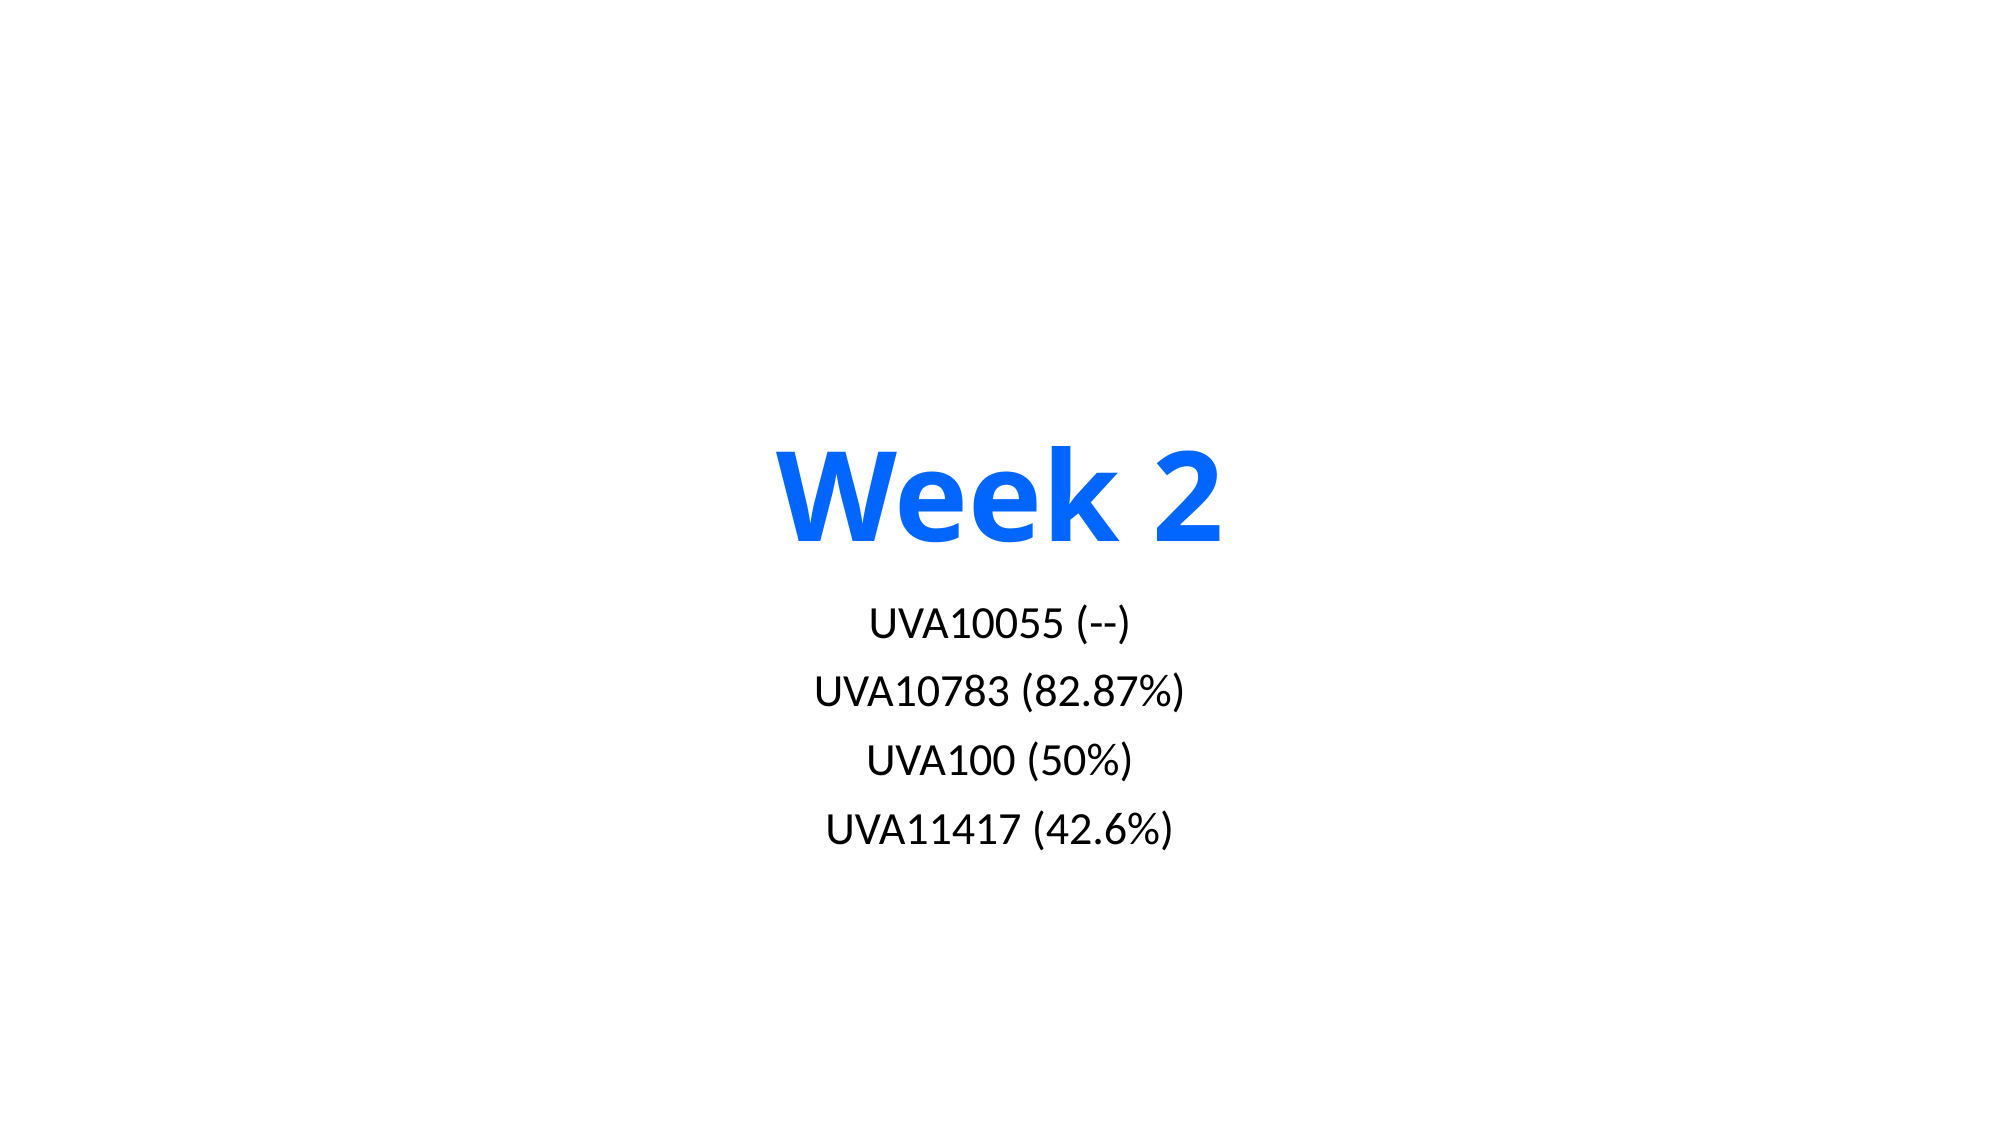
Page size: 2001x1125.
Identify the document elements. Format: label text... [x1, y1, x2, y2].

subtitle UVA10055 (--) UVA10783 (82.87%) UVA100 (50%) UVA11417 (42.6%) [249, 590, 1750, 863]
title Week 2 [249, 184, 1750, 576]
